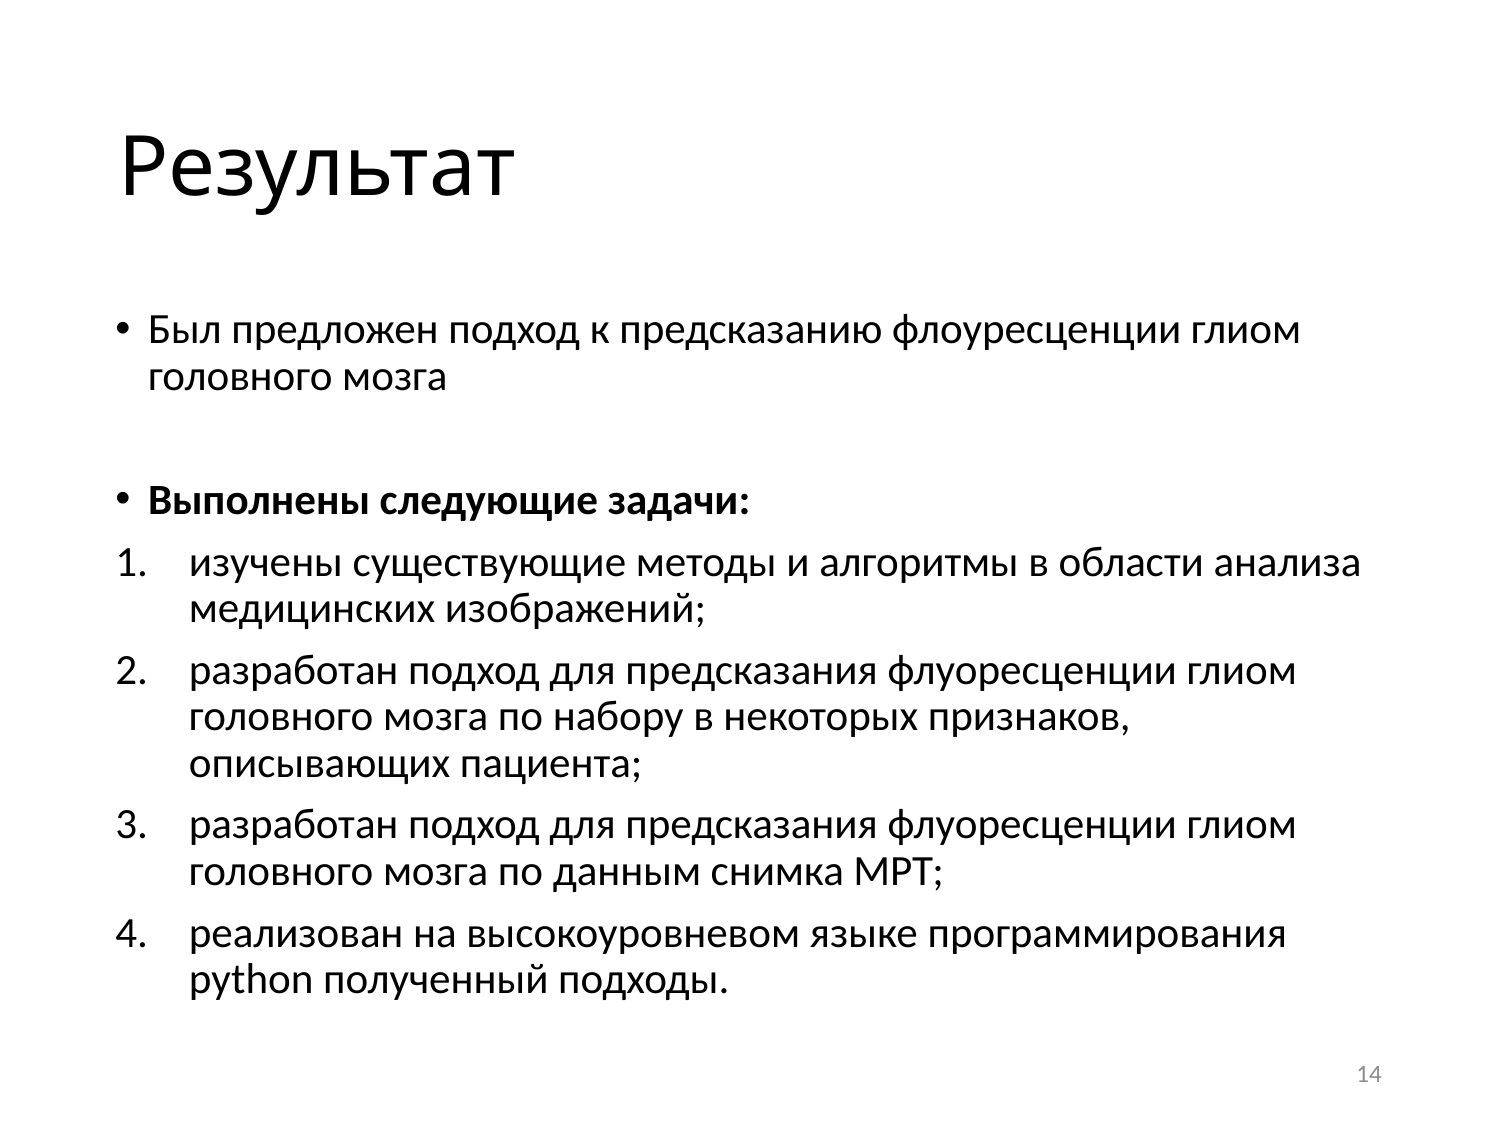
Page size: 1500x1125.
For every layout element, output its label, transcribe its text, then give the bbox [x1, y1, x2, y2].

list Был предложен подход к предсказанию флоуресценции глиом головного мозга Выполнены следующие задачи: изучены существующие методы и алгоритмы в области анализа медицинских изображений; разработан подход для предсказания флуоресценции глиом головного мозга по набору в некоторых признаков, описывающих пациента; разработан подход для предсказания флуоресценции глиом головного мозга по данным снимка МРТ; реализован на высокоуровневом языке программирования python полученный подходы. [100, 299, 1395, 1014]
slide_number 14 [1059, 1042, 1397, 1103]
title Результат [103, 59, 1397, 278]
